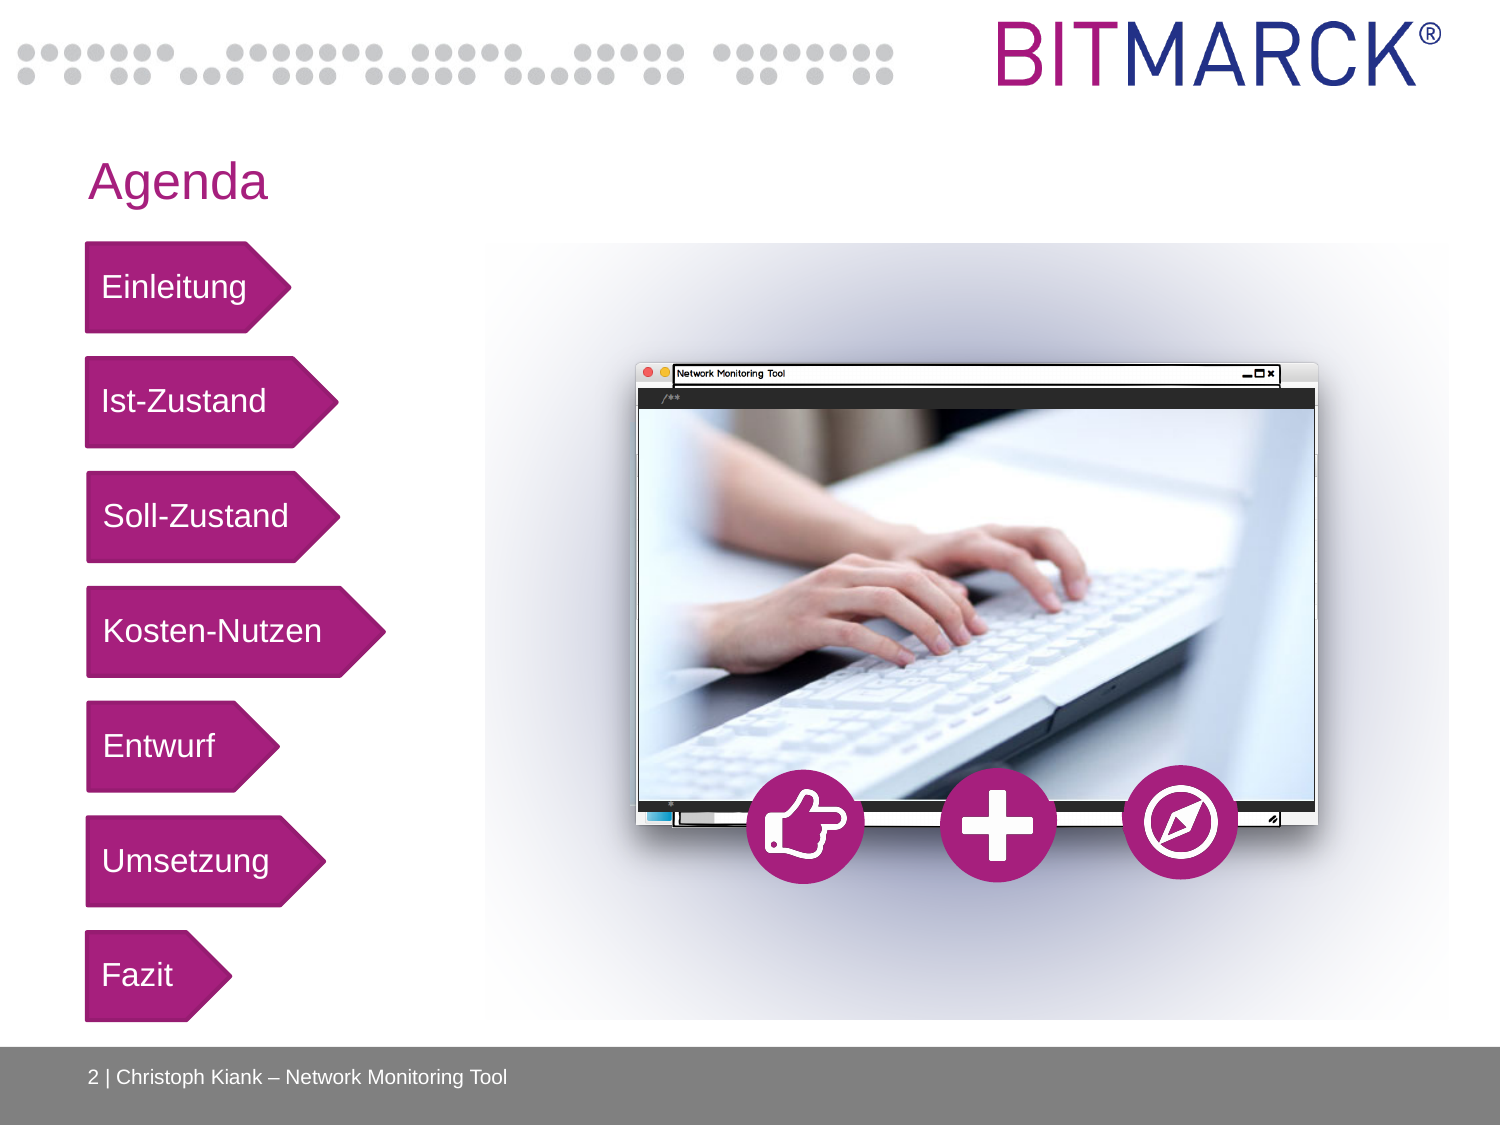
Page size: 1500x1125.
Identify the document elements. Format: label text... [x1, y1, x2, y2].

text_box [86, 243, 290, 332]
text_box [88, 702, 279, 791]
title Agenda [88, 146, 1412, 210]
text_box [88, 472, 339, 562]
picture [588, 335, 1365, 893]
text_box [86, 358, 337, 447]
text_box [88, 587, 385, 676]
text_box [939, 767, 1055, 883]
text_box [746, 769, 861, 885]
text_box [87, 817, 325, 906]
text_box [1123, 764, 1239, 880]
picture [0, 26, 894, 86]
text_box [484, 241, 1451, 1022]
picture [998, 21, 1441, 86]
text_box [86, 931, 231, 1021]
